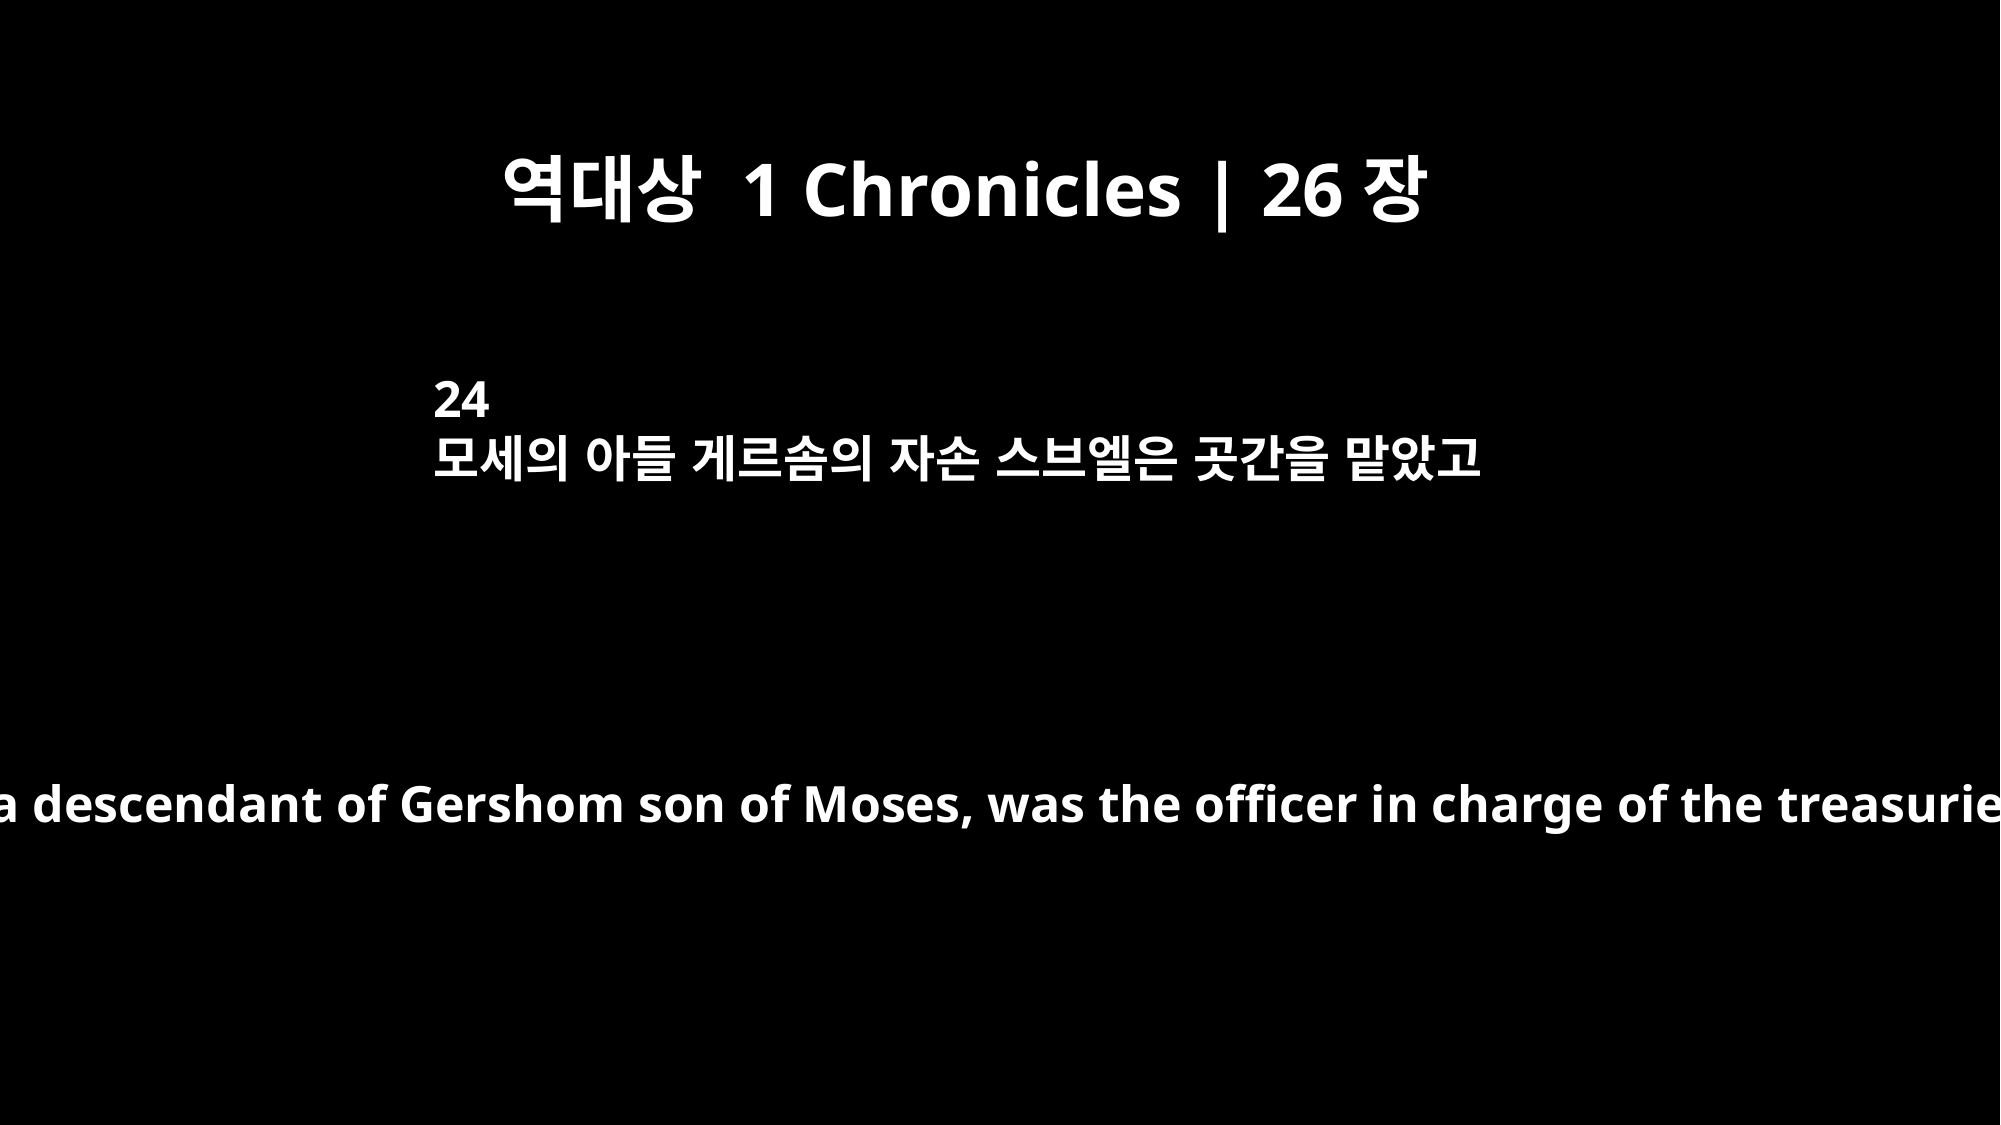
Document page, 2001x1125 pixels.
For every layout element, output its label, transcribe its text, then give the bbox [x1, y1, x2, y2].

text_box Shubael, a descendant of Gershom son of Moses, was the officer in charge of the treasuries. [0, 764, 2000, 840]
text_box 역대상 1 Chronicles | 26장 [487, 136, 1445, 239]
text_box 24 모세의 아들 게르솜의 자손 스브엘은 곳간을 맡았고 [418, 359, 1499, 495]
